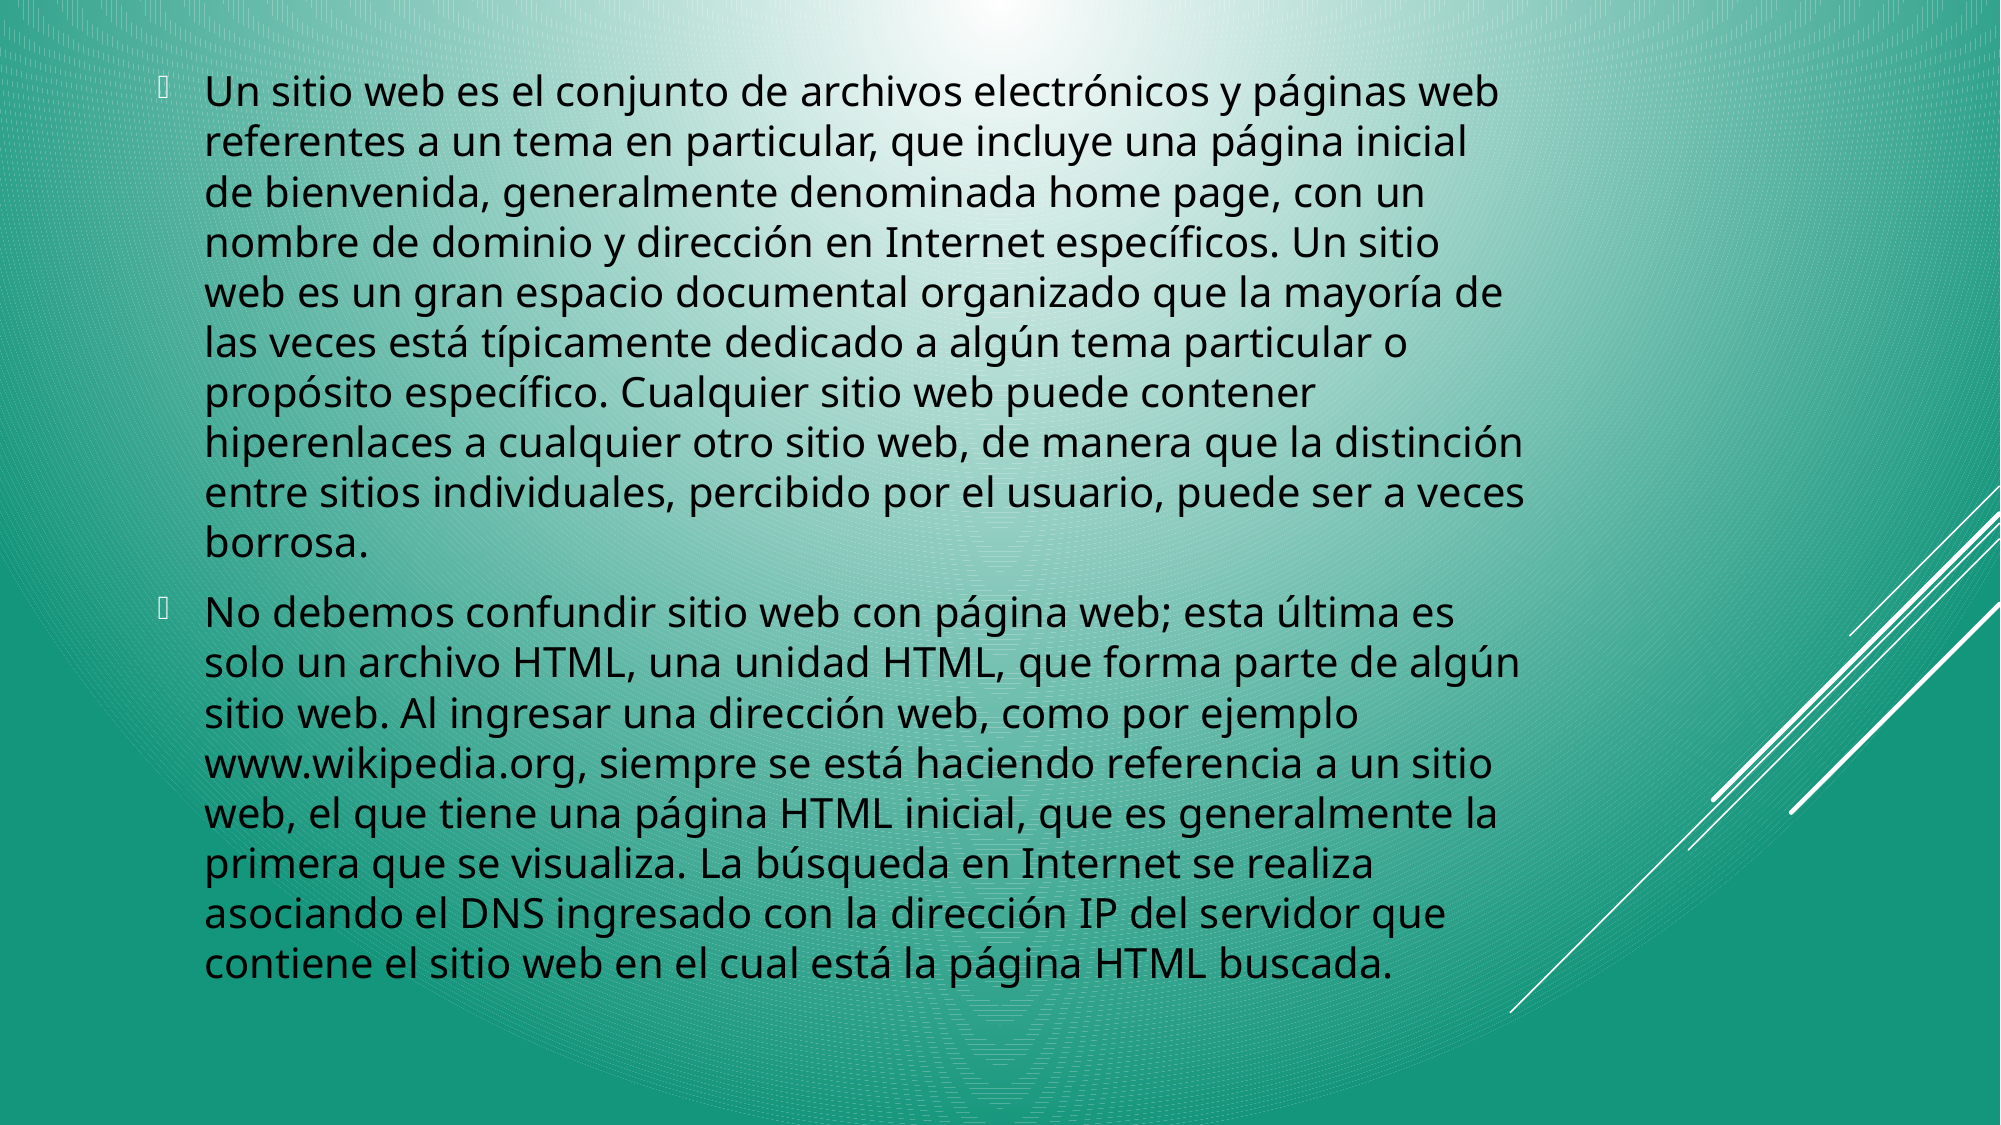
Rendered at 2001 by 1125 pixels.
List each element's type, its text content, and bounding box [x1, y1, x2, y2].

list Un sitio web es el conjunto de archivos electrónicos y páginas web referentes a un tema en particular, que incluye una página inicial de bienvenida, generalmente denominada home page, con un nombre de dominio y dirección en Internet específicos. Un sitio web es un gran espacio documental organizado que la mayoría de las veces está típicamente dedicado a algún tema particular o propósito específico. Cualquier sitio web puede contener hiperenlaces a cualquier otro sitio web, de manera que la distinción entre sitios individuales, percibido por el usuario, puede ser a veces borrosa. No debemos confundir sitio web con página web; esta última es solo un archivo HTML, una unidad HTML, que forma parte de algún sitio web. Al ingresar una dirección web, como por ejemplo www.wikipedia.org, siempre se está haciendo referencia a un sitio web, el que tiene una página HTML inicial, que es generalmente la primera que se visualiza. La búsqueda en Internet se realiza asociando el DNS ingresado con la dirección IP del servidor que contiene el sitio web en el cual está la página HTML buscada. [142, 226, 1543, 897]
